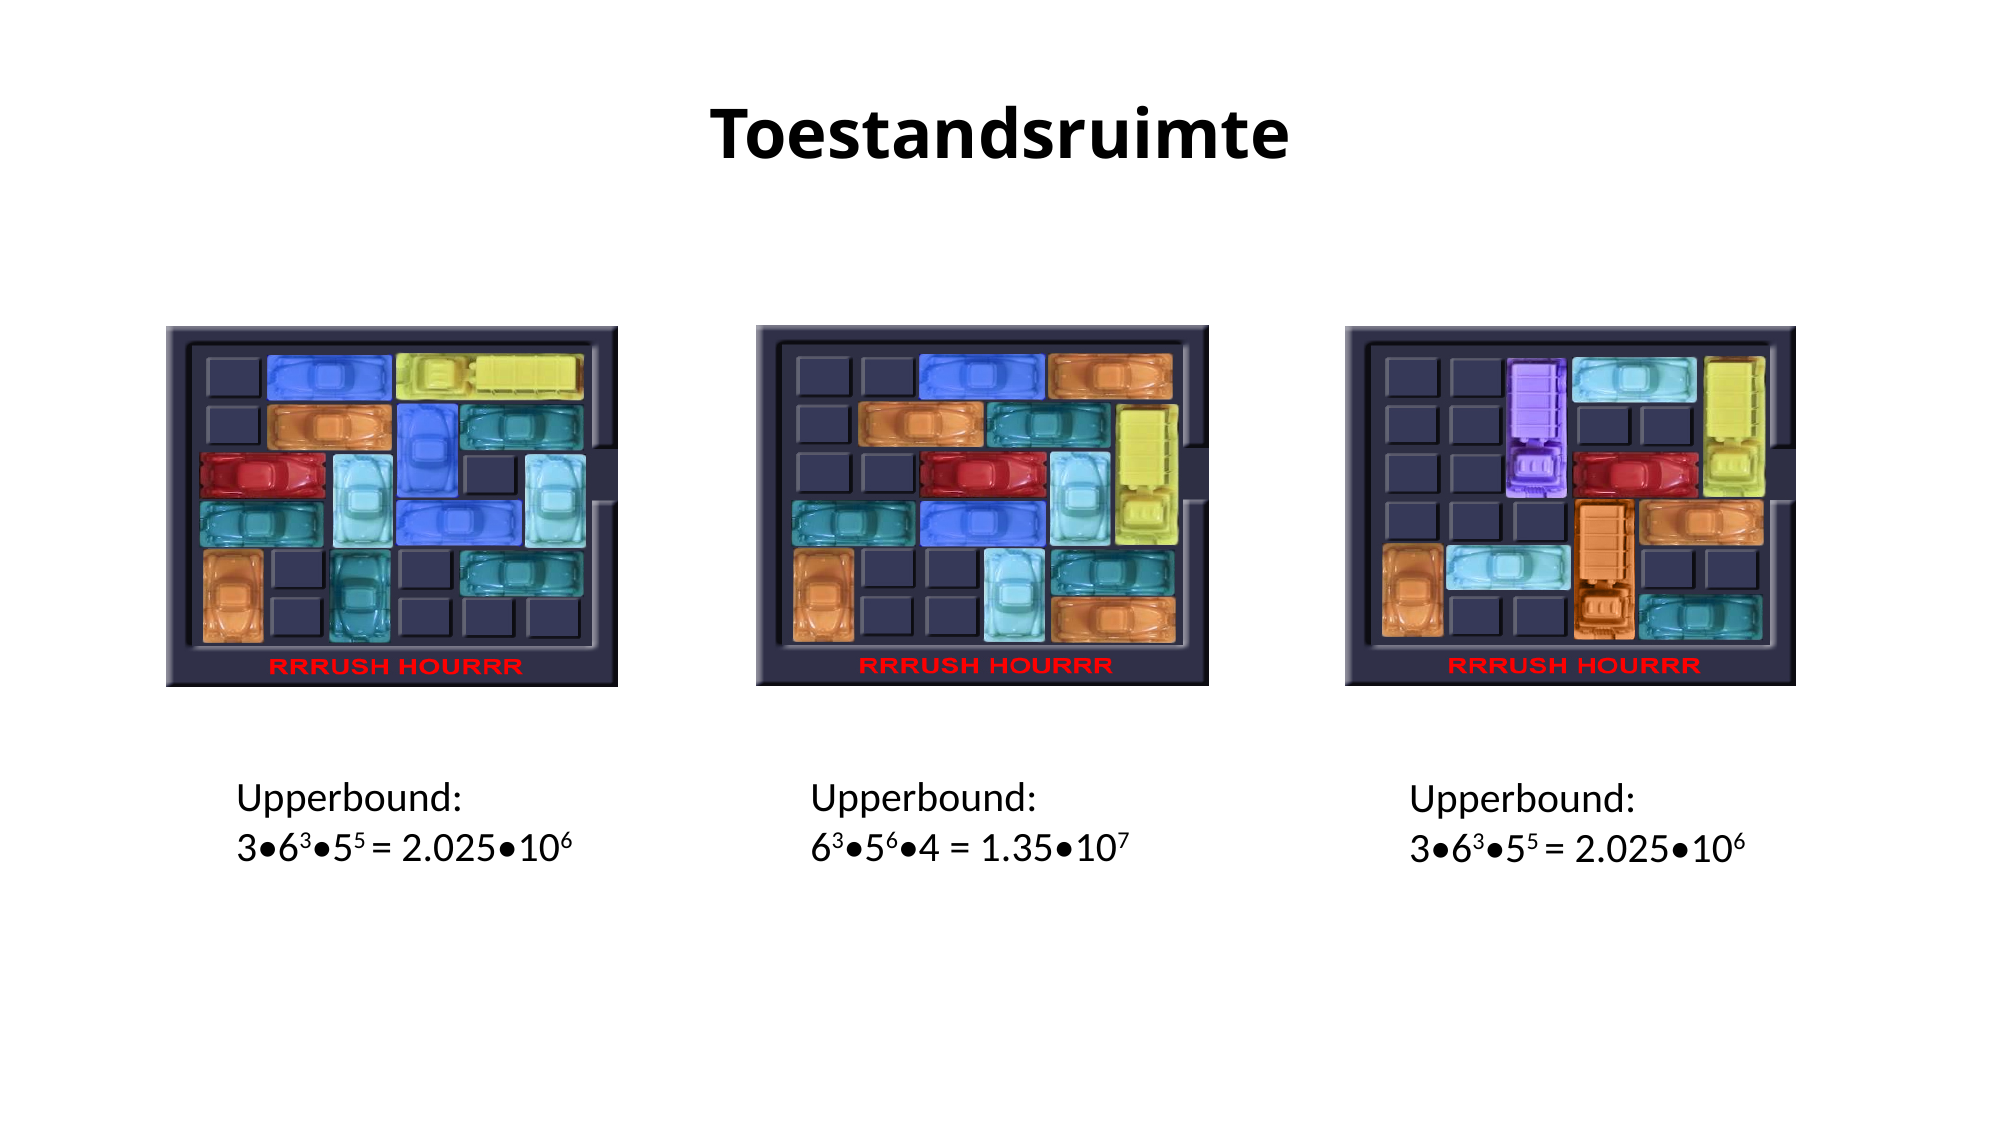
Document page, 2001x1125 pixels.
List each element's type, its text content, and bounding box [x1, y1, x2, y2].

text_box Upperbound: 3•63•55 = 2.025•106 [218, 760, 652, 879]
picture [756, 325, 1209, 687]
text_box Upperbound: 3•63•55 = 2.025•106 [1391, 761, 1838, 880]
text_box Toestandsruimte [694, 60, 1307, 180]
picture [1345, 326, 1796, 686]
text_box Upperbound: 63•56•4 = 1.35•107 [792, 760, 1238, 879]
picture [166, 326, 618, 687]
